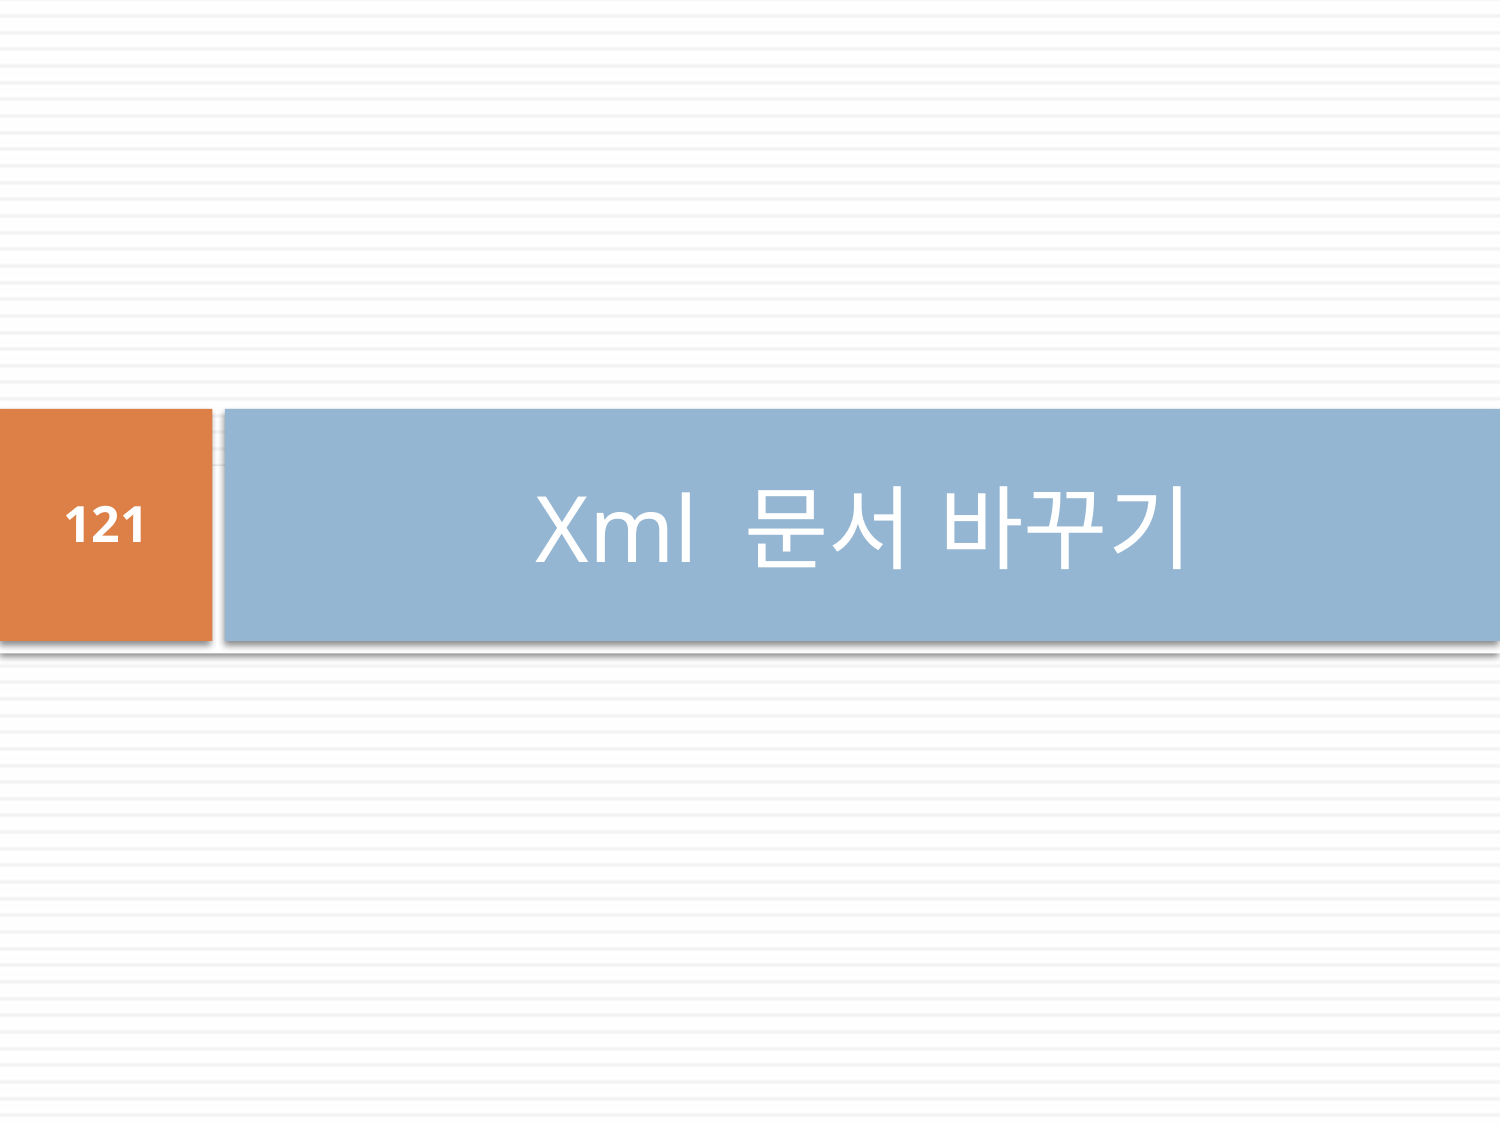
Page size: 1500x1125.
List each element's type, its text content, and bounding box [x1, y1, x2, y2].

slide_number 121 [0, 469, 213, 585]
title Xml 문서 바꾸기 [238, 444, 1489, 607]
